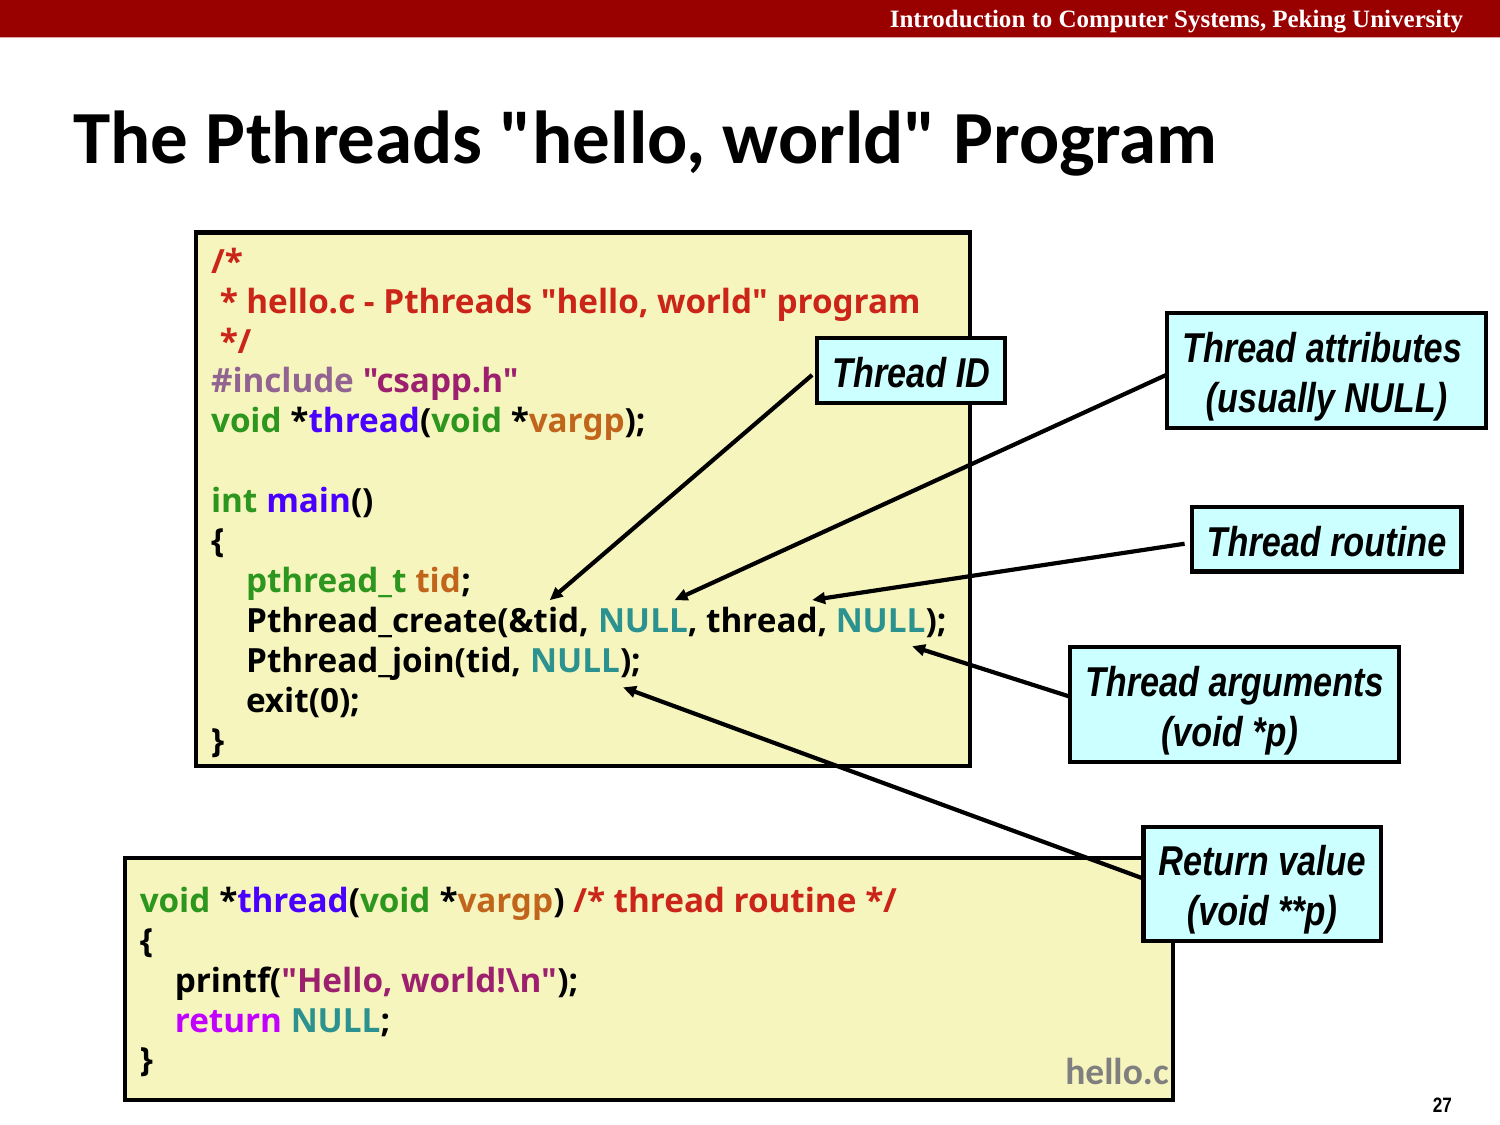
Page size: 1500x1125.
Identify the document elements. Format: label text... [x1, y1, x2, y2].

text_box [912, 646, 1401, 763]
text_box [623, 687, 1387, 943]
text_box hello.c [1050, 1039, 1184, 1100]
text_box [549, 337, 1011, 601]
text_box void *thread(void *vargp) /* thread routine */ { printf("Hello, world!\n"); return NULL; } [125, 857, 1173, 1100]
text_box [674, 312, 1488, 601]
text_box /* * hello.c - Pthreads "hello, world" program */ #include "csapp.h" void *thread(void *vargp); int main() { pthread_t tid; Pthread_create(&tid, NULL, thread, NULL); Pthread_join(tid, NULL); exit(0); } [196, 232, 971, 767]
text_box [812, 506, 1467, 601]
title The Pthreads "hello, world" Program [58, 71, 1305, 197]
